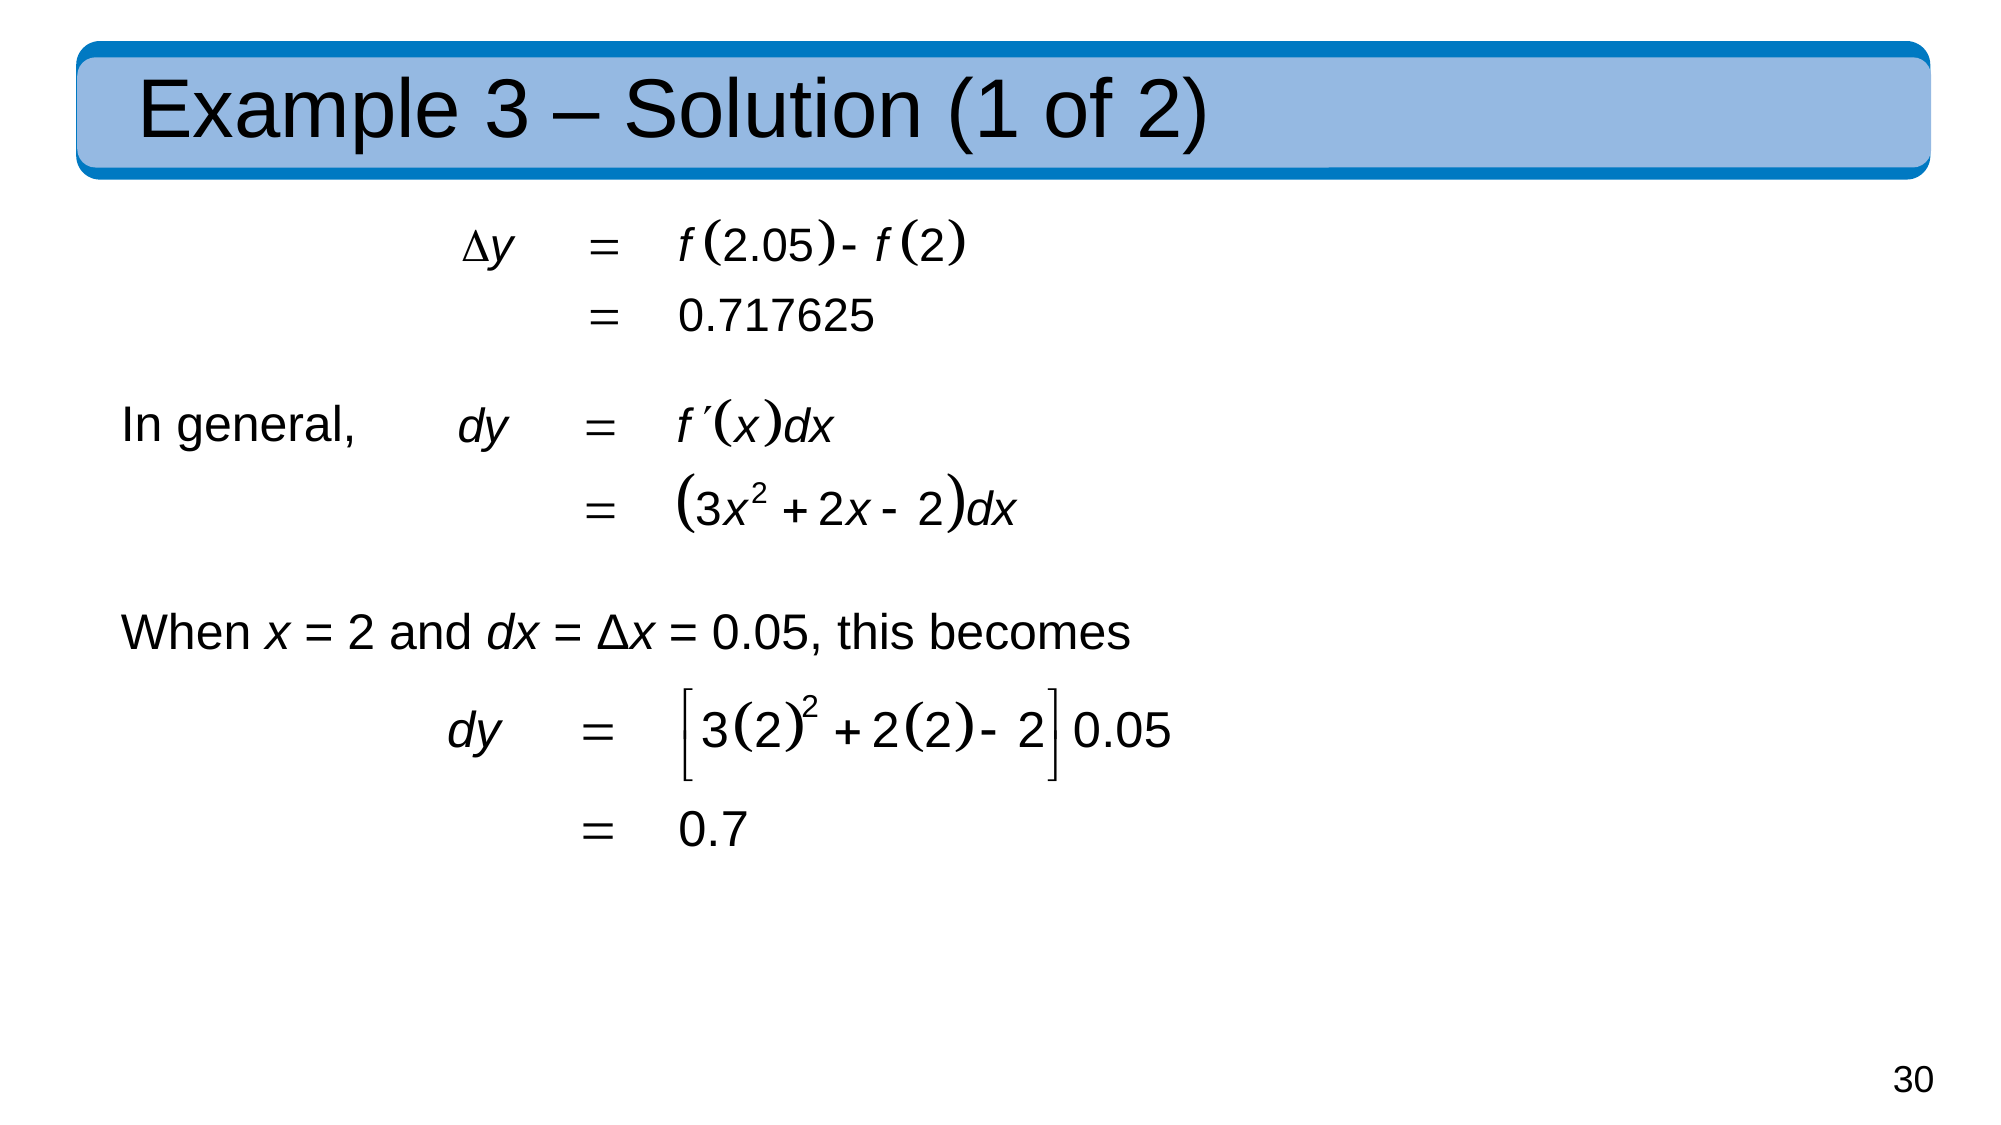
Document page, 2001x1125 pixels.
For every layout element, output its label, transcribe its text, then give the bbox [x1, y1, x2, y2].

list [445, 682, 1176, 864]
title Example 3 – Solution (1 of 2) [137, 65, 1863, 176]
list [458, 217, 967, 347]
list When x = 2 and dx = Δx = 0.05, this becomes [120, 606, 1880, 660]
list In general, [120, 397, 368, 460]
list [455, 395, 1022, 556]
